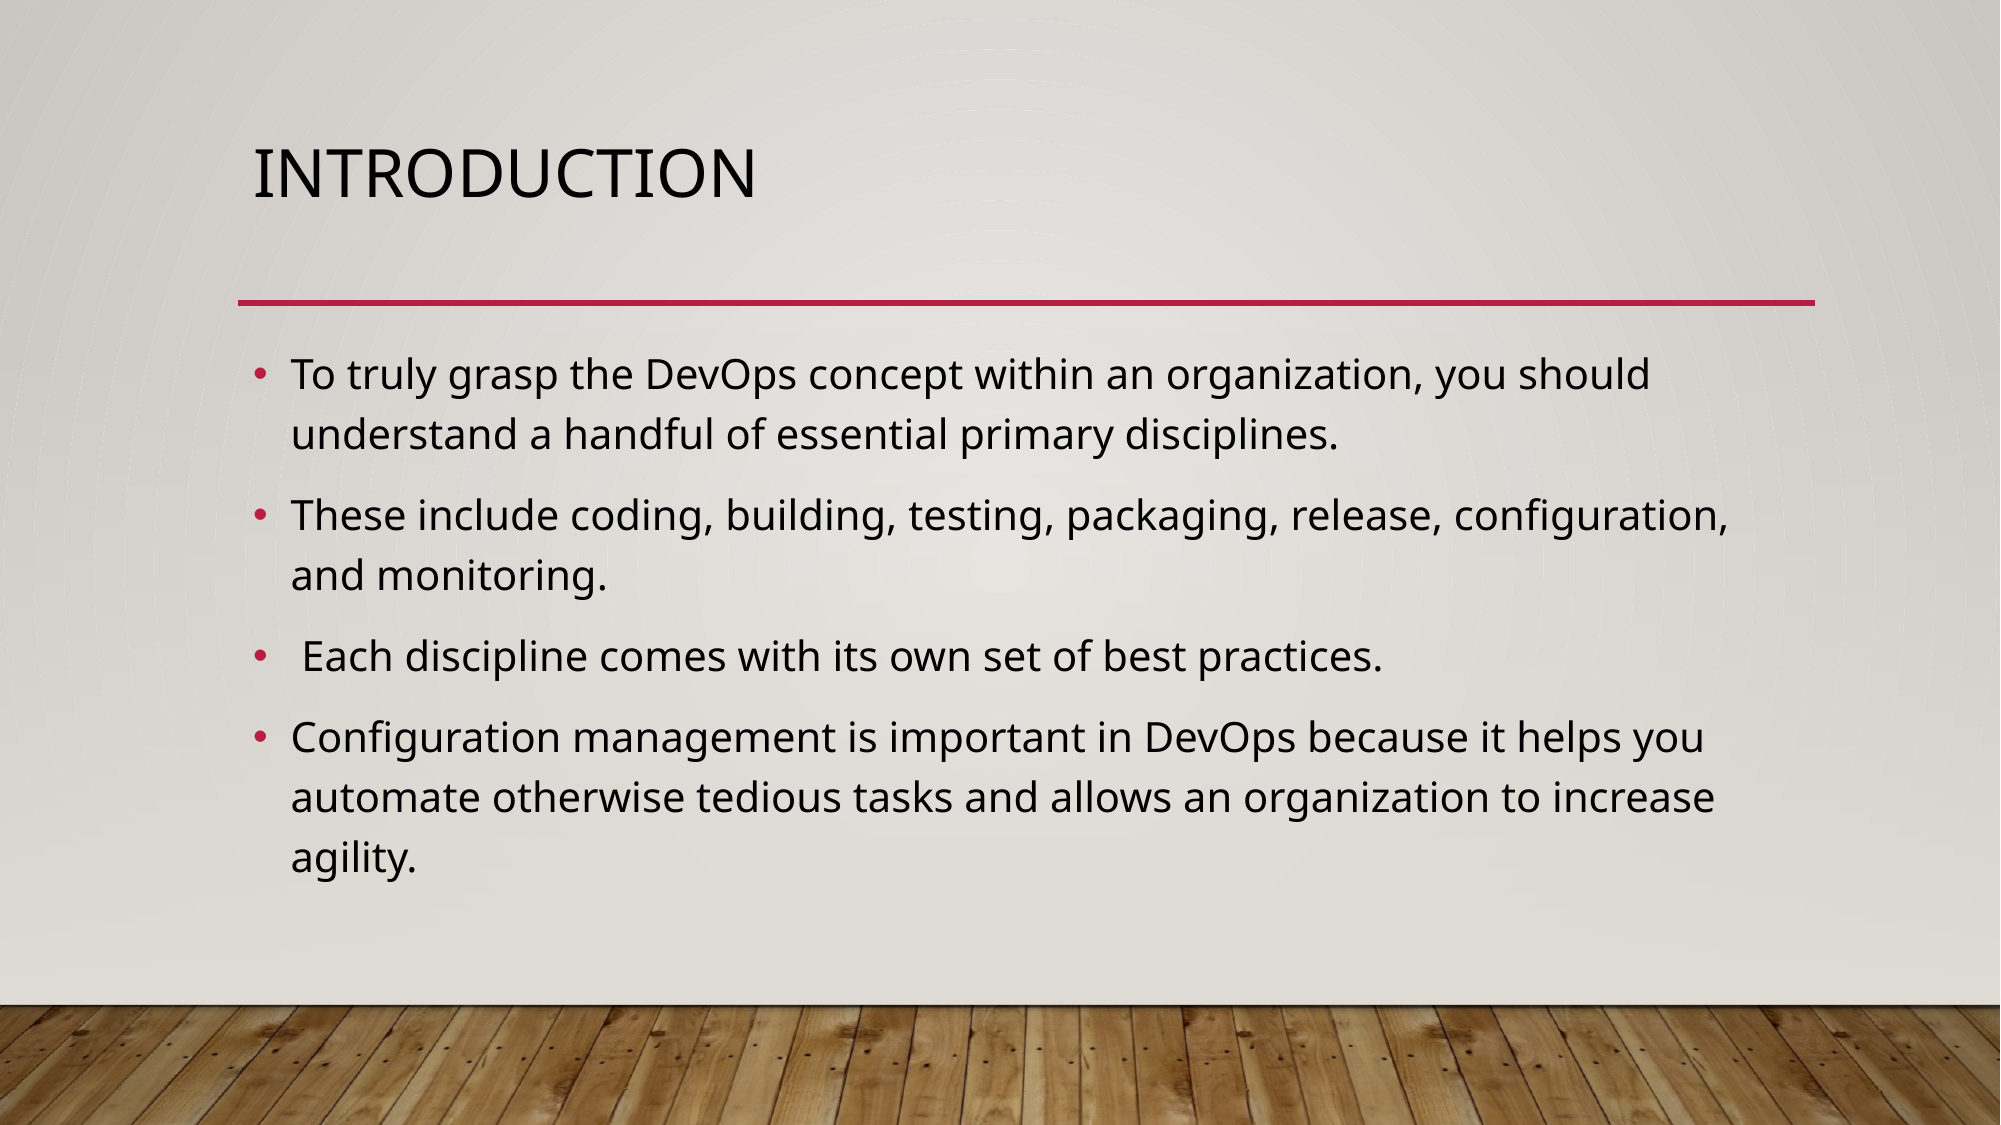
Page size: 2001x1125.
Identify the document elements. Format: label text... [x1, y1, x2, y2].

picture [0, 1005, 2000, 1125]
title Introduction [238, 131, 1814, 305]
list To truly grasp the DevOps concept within an organization, you should understand a handful of essential primary disciplines. These include coding, building, testing, packaging, release, configuration, and monitoring. Each discipline comes with its own set of best practices. Configuration management is important in DevOps because it helps you automate otherwise tedious tasks and allows an organization to increase agility. [238, 330, 1814, 897]
